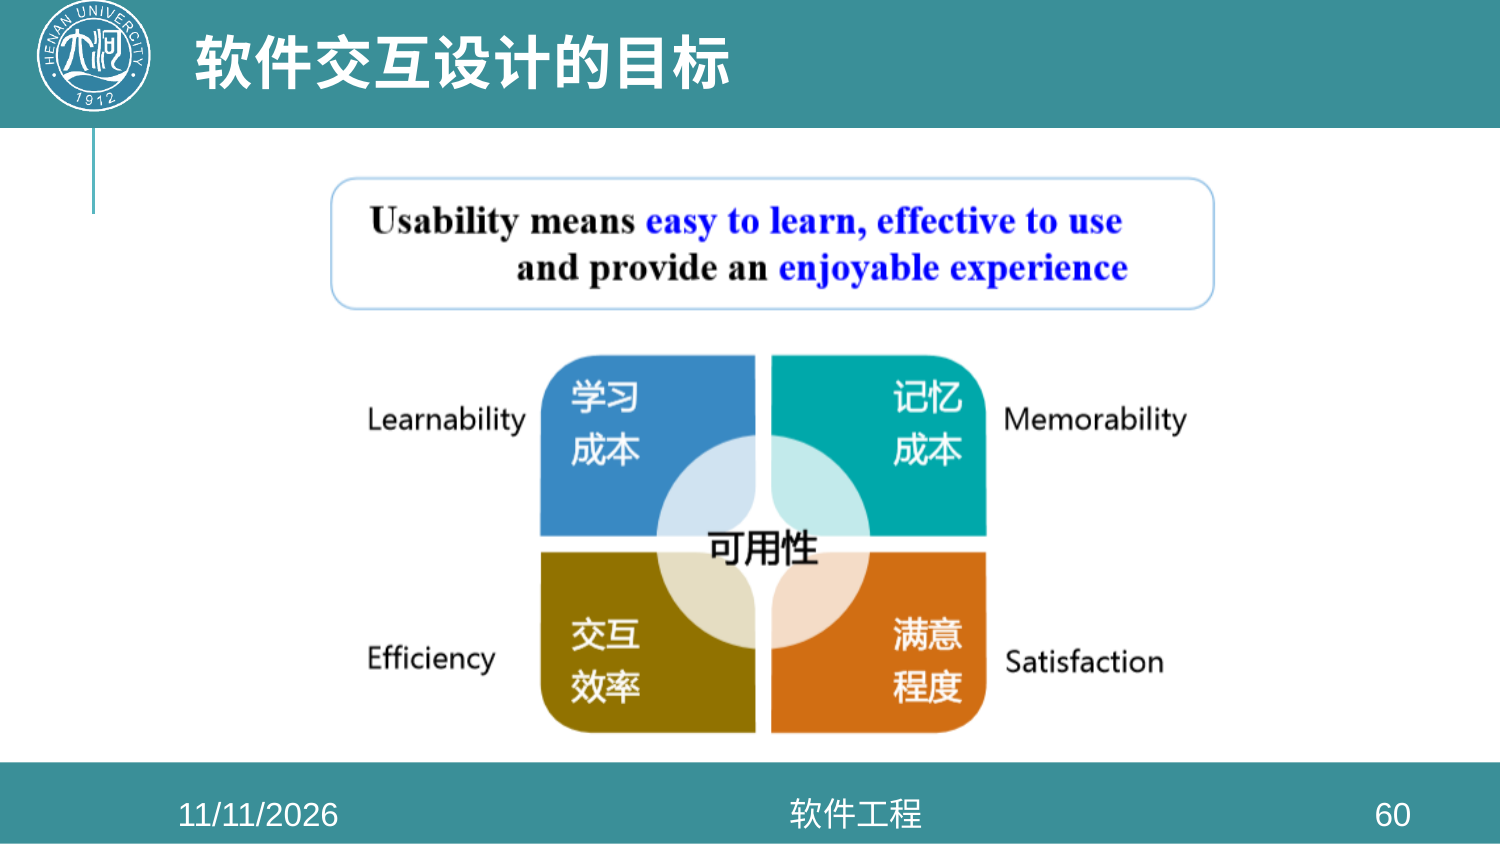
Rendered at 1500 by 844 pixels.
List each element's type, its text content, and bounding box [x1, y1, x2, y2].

picture [322, 169, 1225, 319]
picture [353, 351, 1195, 738]
footer 软件工程 [391, 796, 1322, 830]
title 软件交互设计的目标 [179, 0, 1454, 136]
slide_number 60 [1333, 796, 1454, 830]
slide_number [126, 796, 391, 830]
